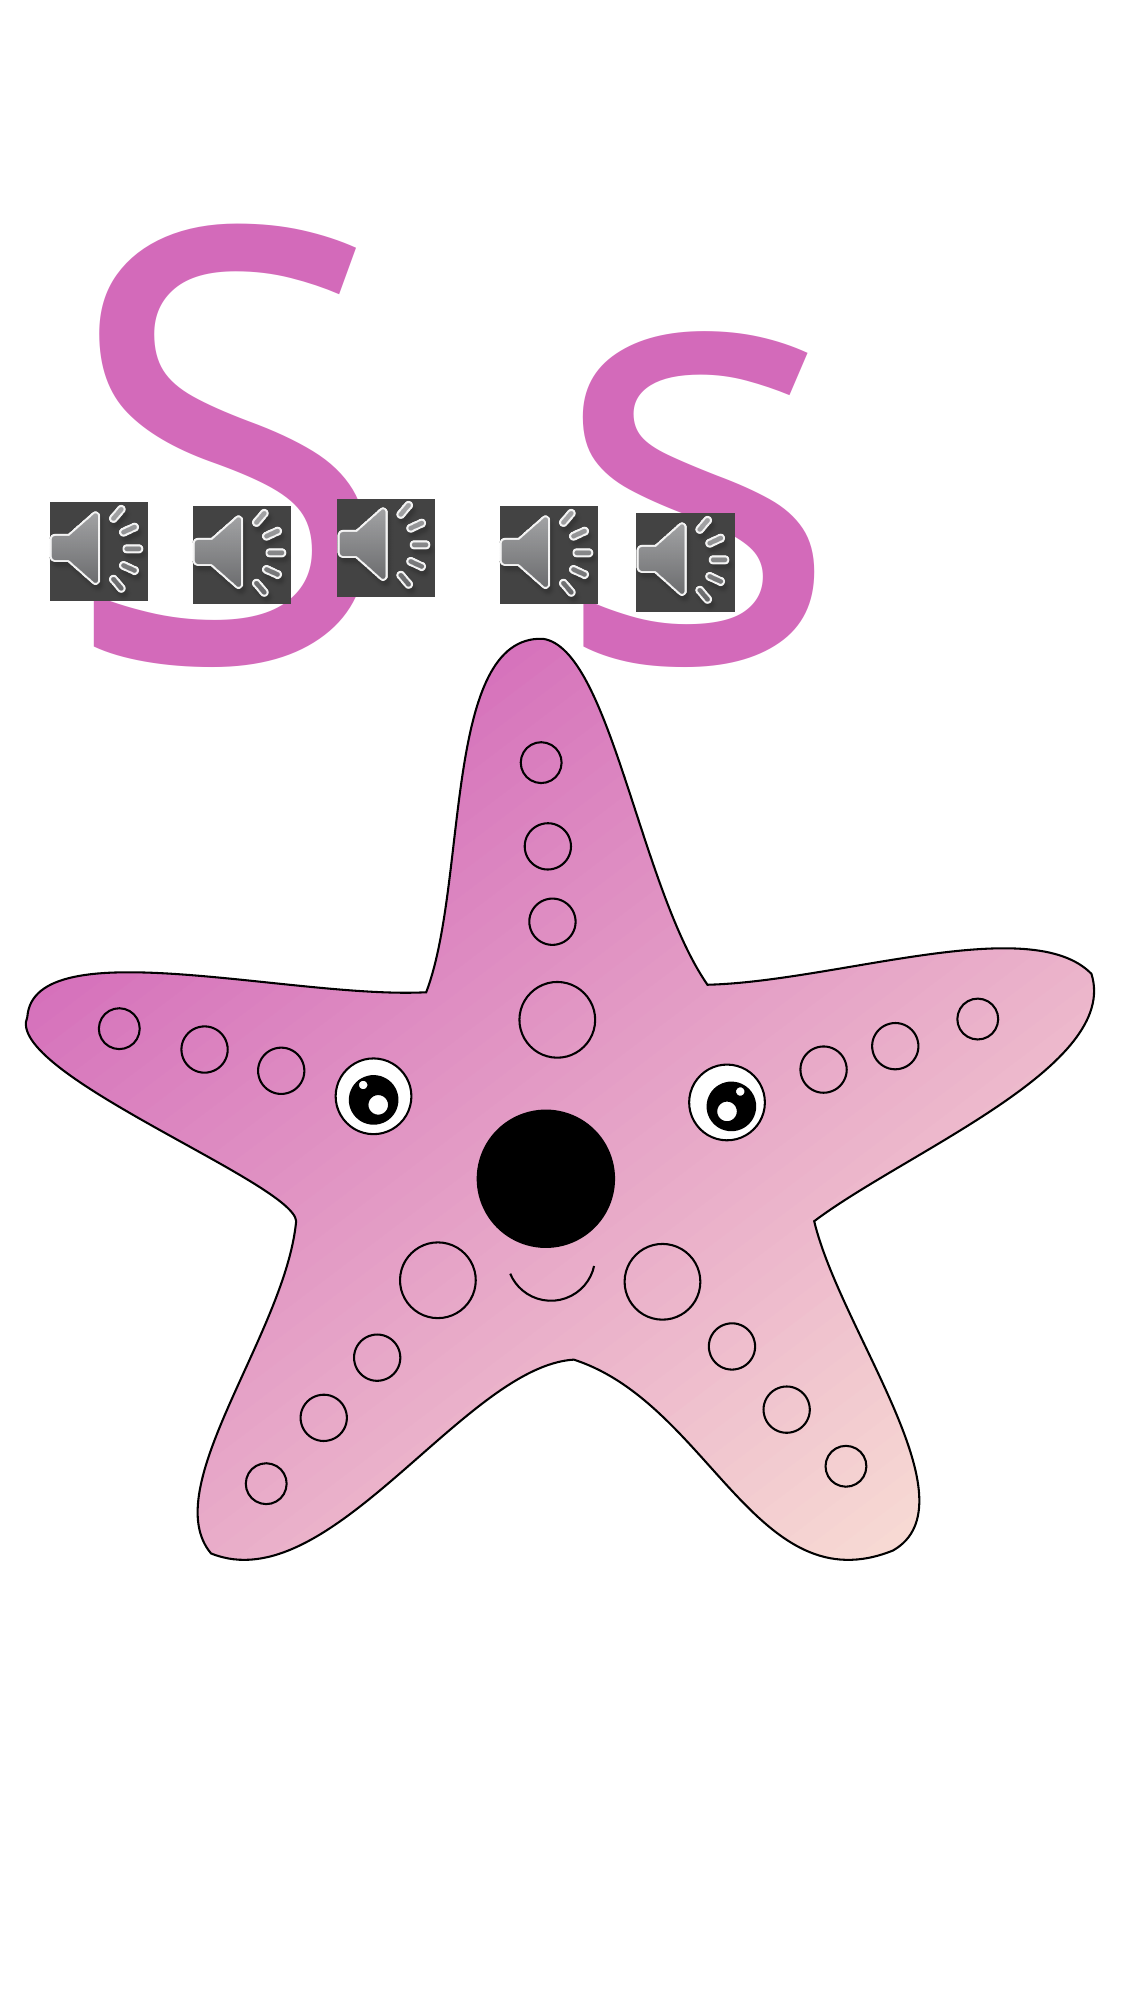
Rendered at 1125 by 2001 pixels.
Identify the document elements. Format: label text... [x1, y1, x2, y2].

text_box S s [49, 50, 1125, 790]
picture [635, 512, 736, 613]
picture [192, 505, 293, 606]
picture [499, 505, 600, 606]
picture [336, 497, 437, 598]
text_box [28, 638, 1097, 1570]
picture [49, 501, 150, 602]
